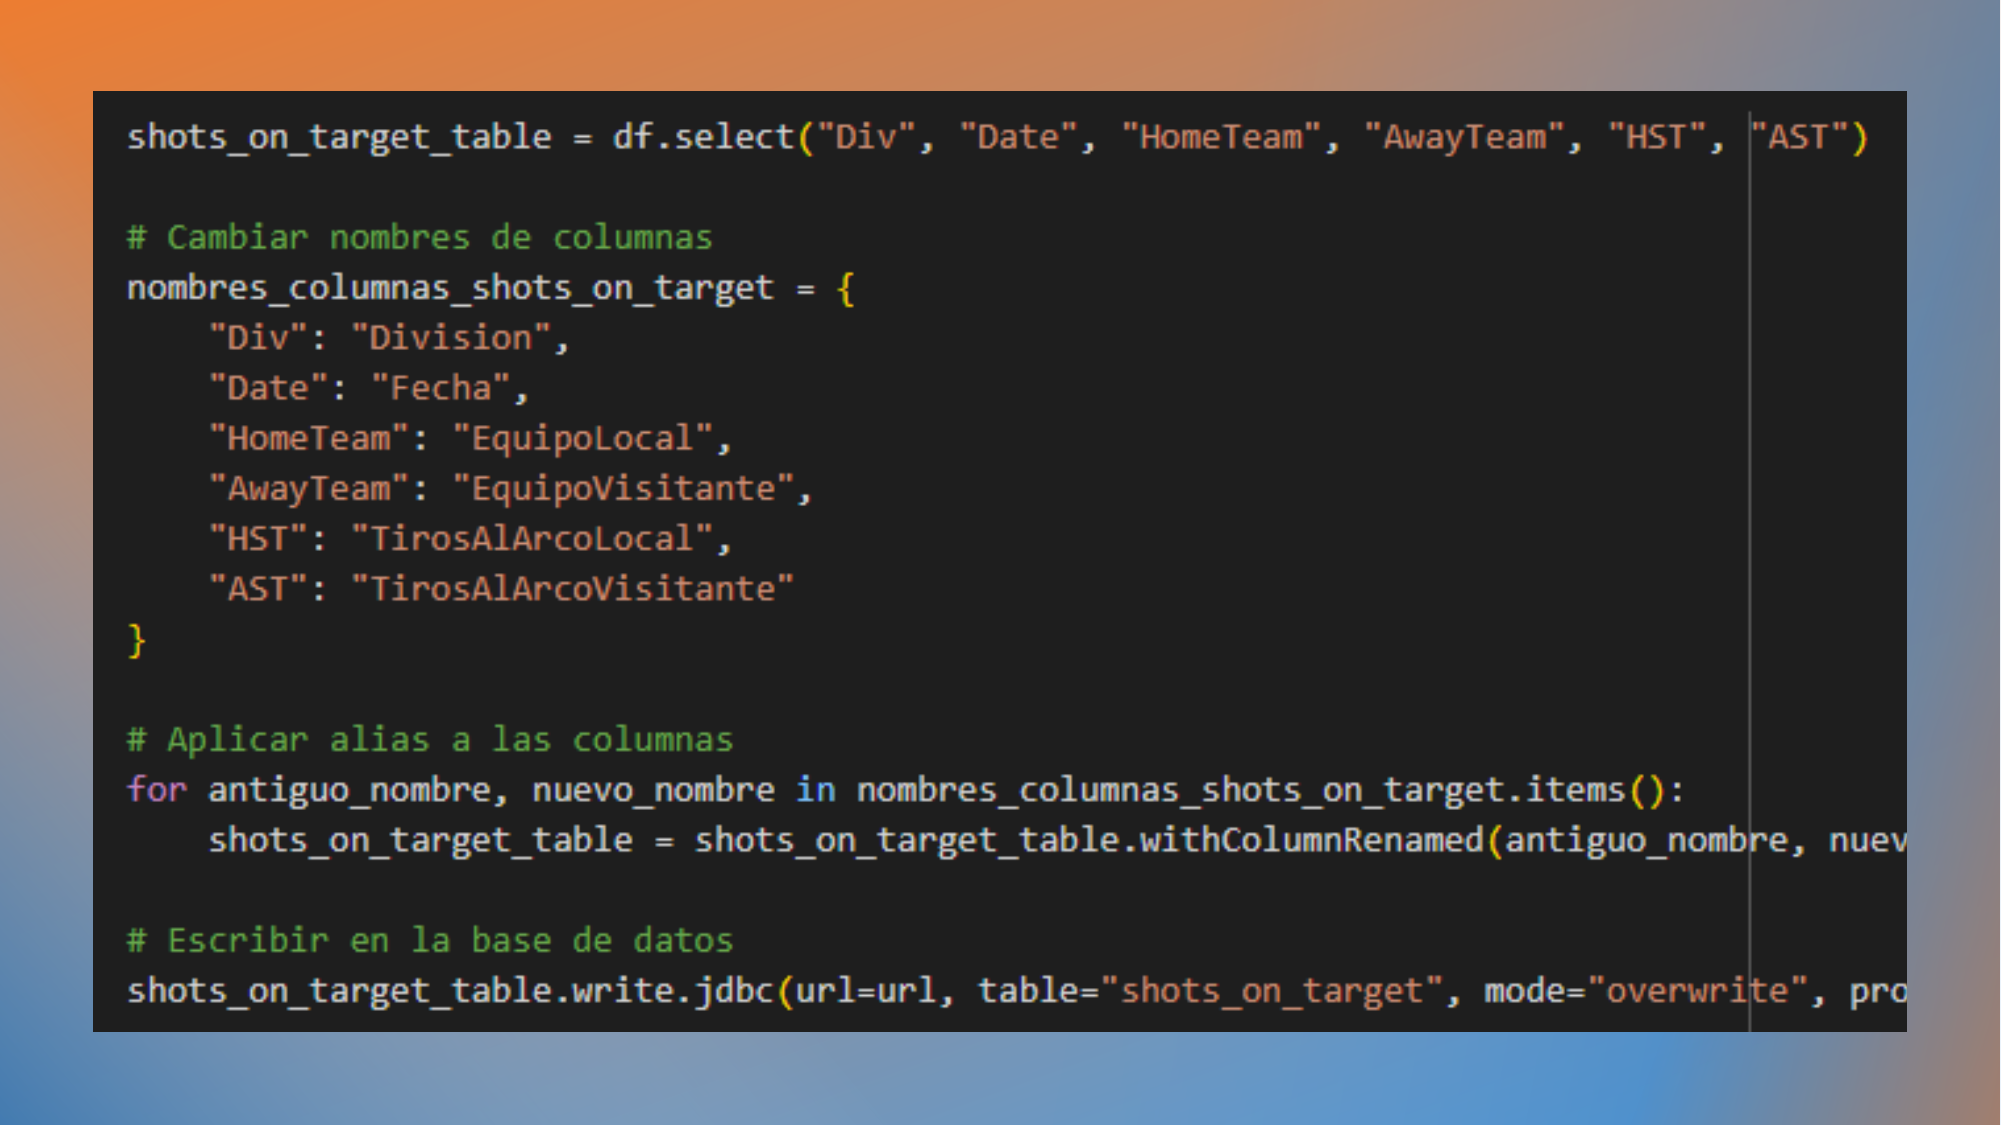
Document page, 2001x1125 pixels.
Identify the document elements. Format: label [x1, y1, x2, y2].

text_box [0, 0, 2000, 1125]
picture [92, 91, 1907, 1032]
